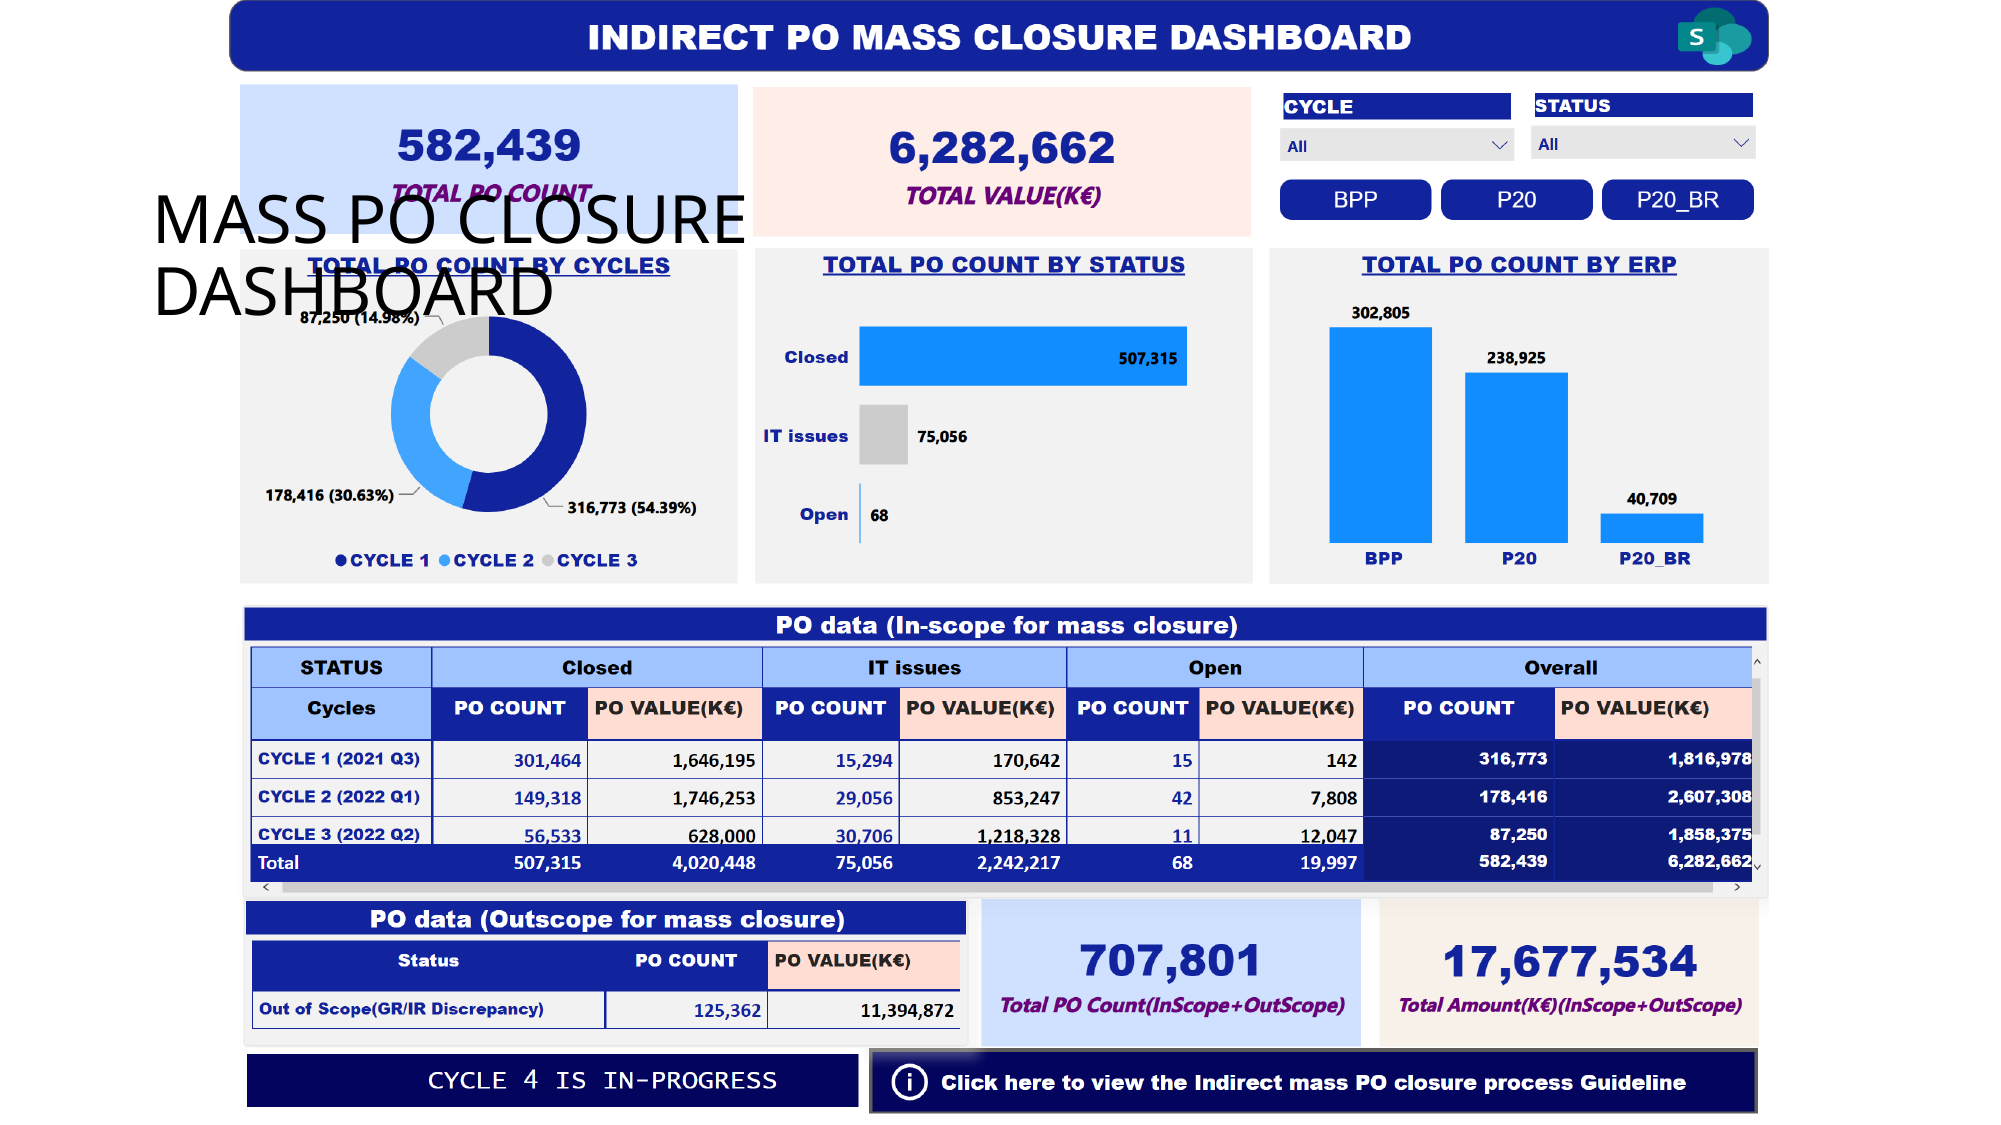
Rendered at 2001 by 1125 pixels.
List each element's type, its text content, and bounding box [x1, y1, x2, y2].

title MASS PO CLOSURE DASHBOARD [137, 75, 229, 338]
picture [229, 0, 1769, 1125]
